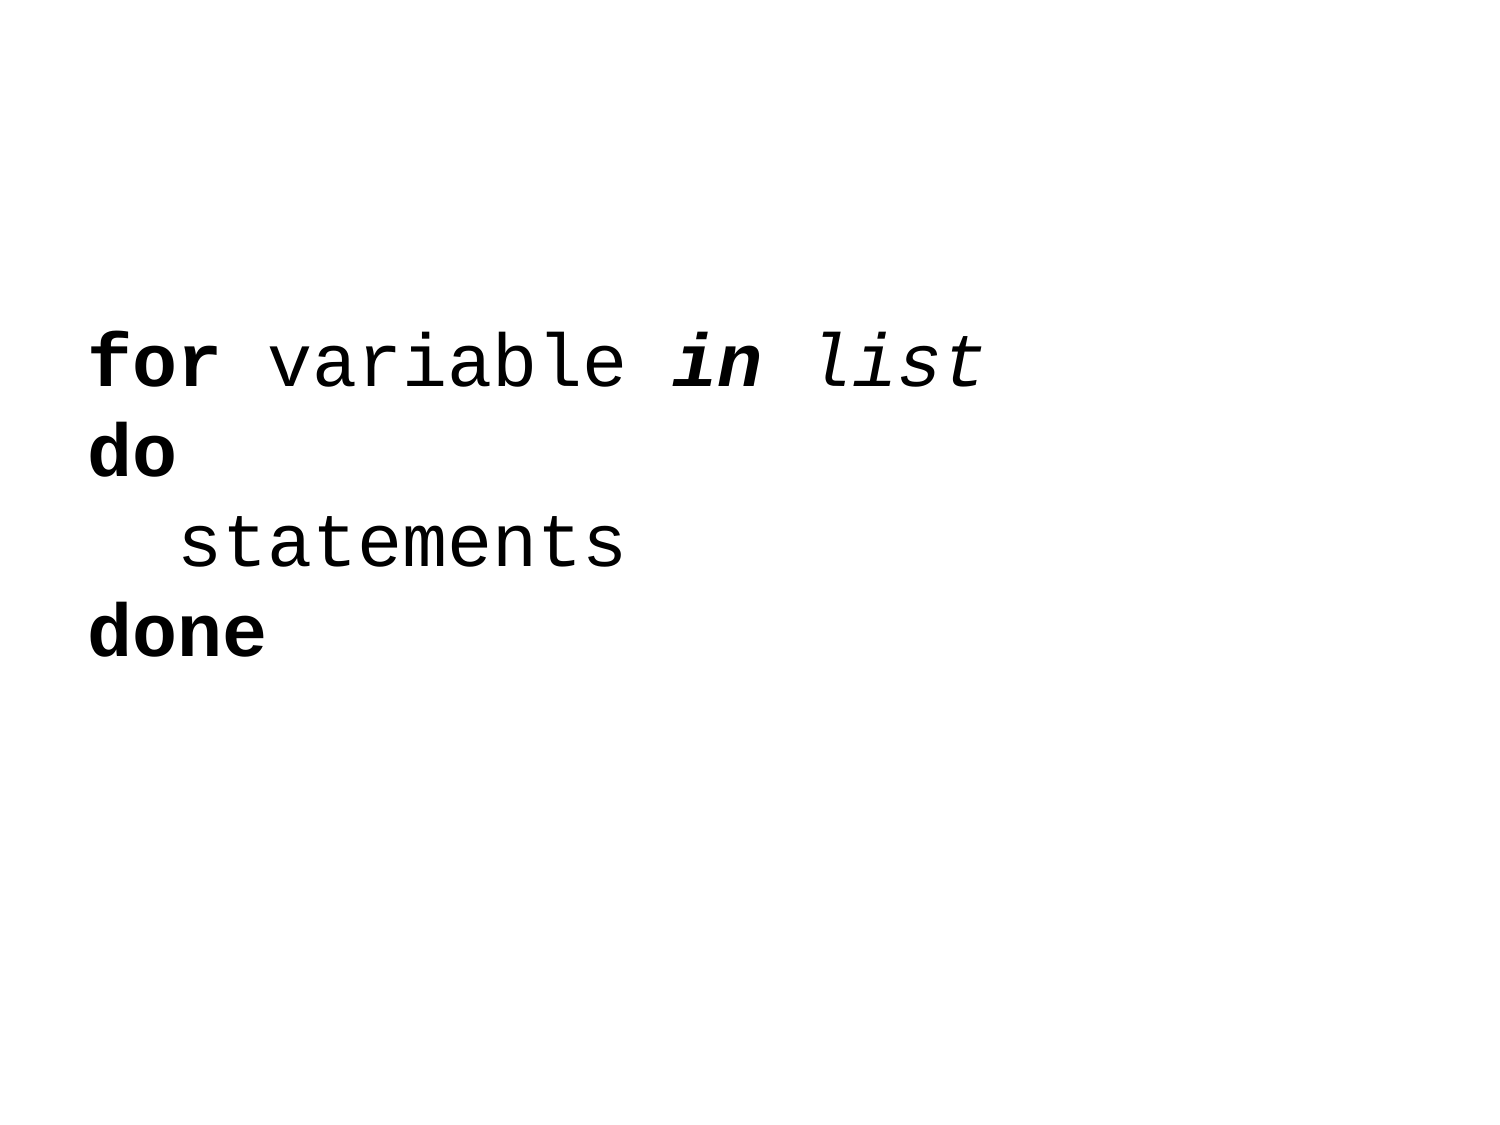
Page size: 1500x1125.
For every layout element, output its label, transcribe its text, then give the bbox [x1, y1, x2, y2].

text_box for variable in list do statements done [73, 304, 1439, 680]
